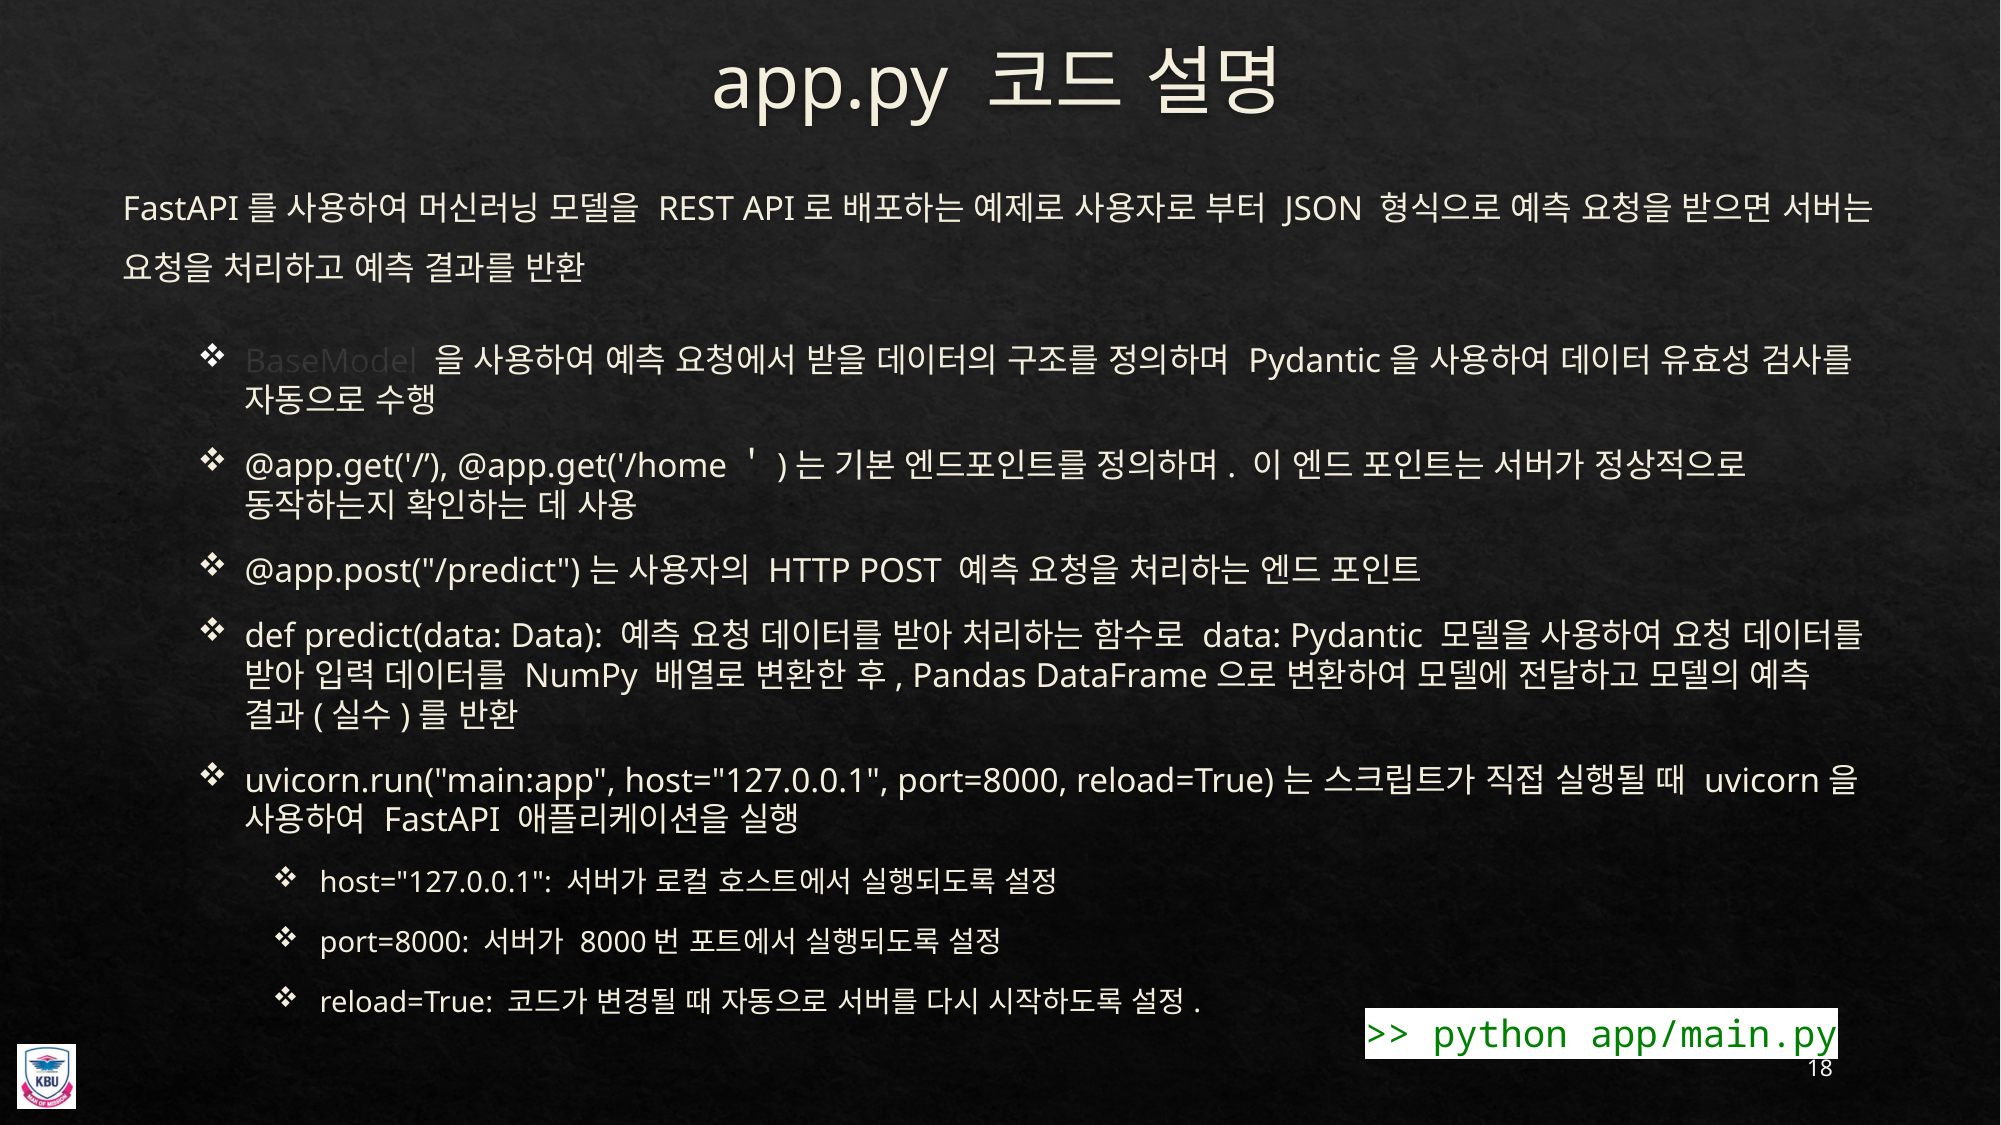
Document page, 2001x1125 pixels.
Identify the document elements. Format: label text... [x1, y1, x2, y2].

picture [17, 1044, 76, 1109]
slide_number 18 [1724, 1039, 1849, 1100]
text_box >> python app/main.py [1350, 1002, 1892, 1063]
text_box FastAPI를 사용하여 머신러닝 모델을 REST API로 배포하는 예제로 사용자로 부터 JSON 형식으로 예측 요청을 받으면 서버는 요청을 처리하고 예측 결과를 반환 BaseModel 을 사용하여 예측 요청에서 받을 데이터의 구조를 정의하며 Pydantic을 사용하여 데이터 유효성 검사를 자동으로 수행 @app.get('/’), @app.get('/home＇)는 기본 엔드포인트를 정의하며. 이 엔드 포인트는 서버가 정상적으로 동작하는지 확인하는 데 사용 @app.post("/predict")는 사용자의 HTTP POST 예측 요청을 처리하는 엔드 포인트 def predict(data: Data): 예측 요청 데이터를 받아 처리하는 함수로 data: Pydantic 모델을 사용하여 요청 데이터를 받아 입력 데이터를 NumPy 배열로 변환한 후, Pandas DataFrame으로 변환하여 모델에 전달하고 모델의 예측 결과(실수)를 반환 uvicorn.run("main:app", host="127.0.0.1", port=8000, reload=True)는 스크립트가 직접 실행될 때 uvicorn을 사용하여 FastAPI 애플리케이션을 실행 host="127.0.0.1": 서버가 로컬 호스트에서 실행되도록 설정 port=8000: 서버가 8000번 포트에서 실행되도록 설정 reload=True: 코드가 변경될 때 자동으로 서버를 다시 시작하도록 설정. [107, 159, 1892, 1026]
text_box app.py 코드 설명 [148, 36, 1847, 133]
